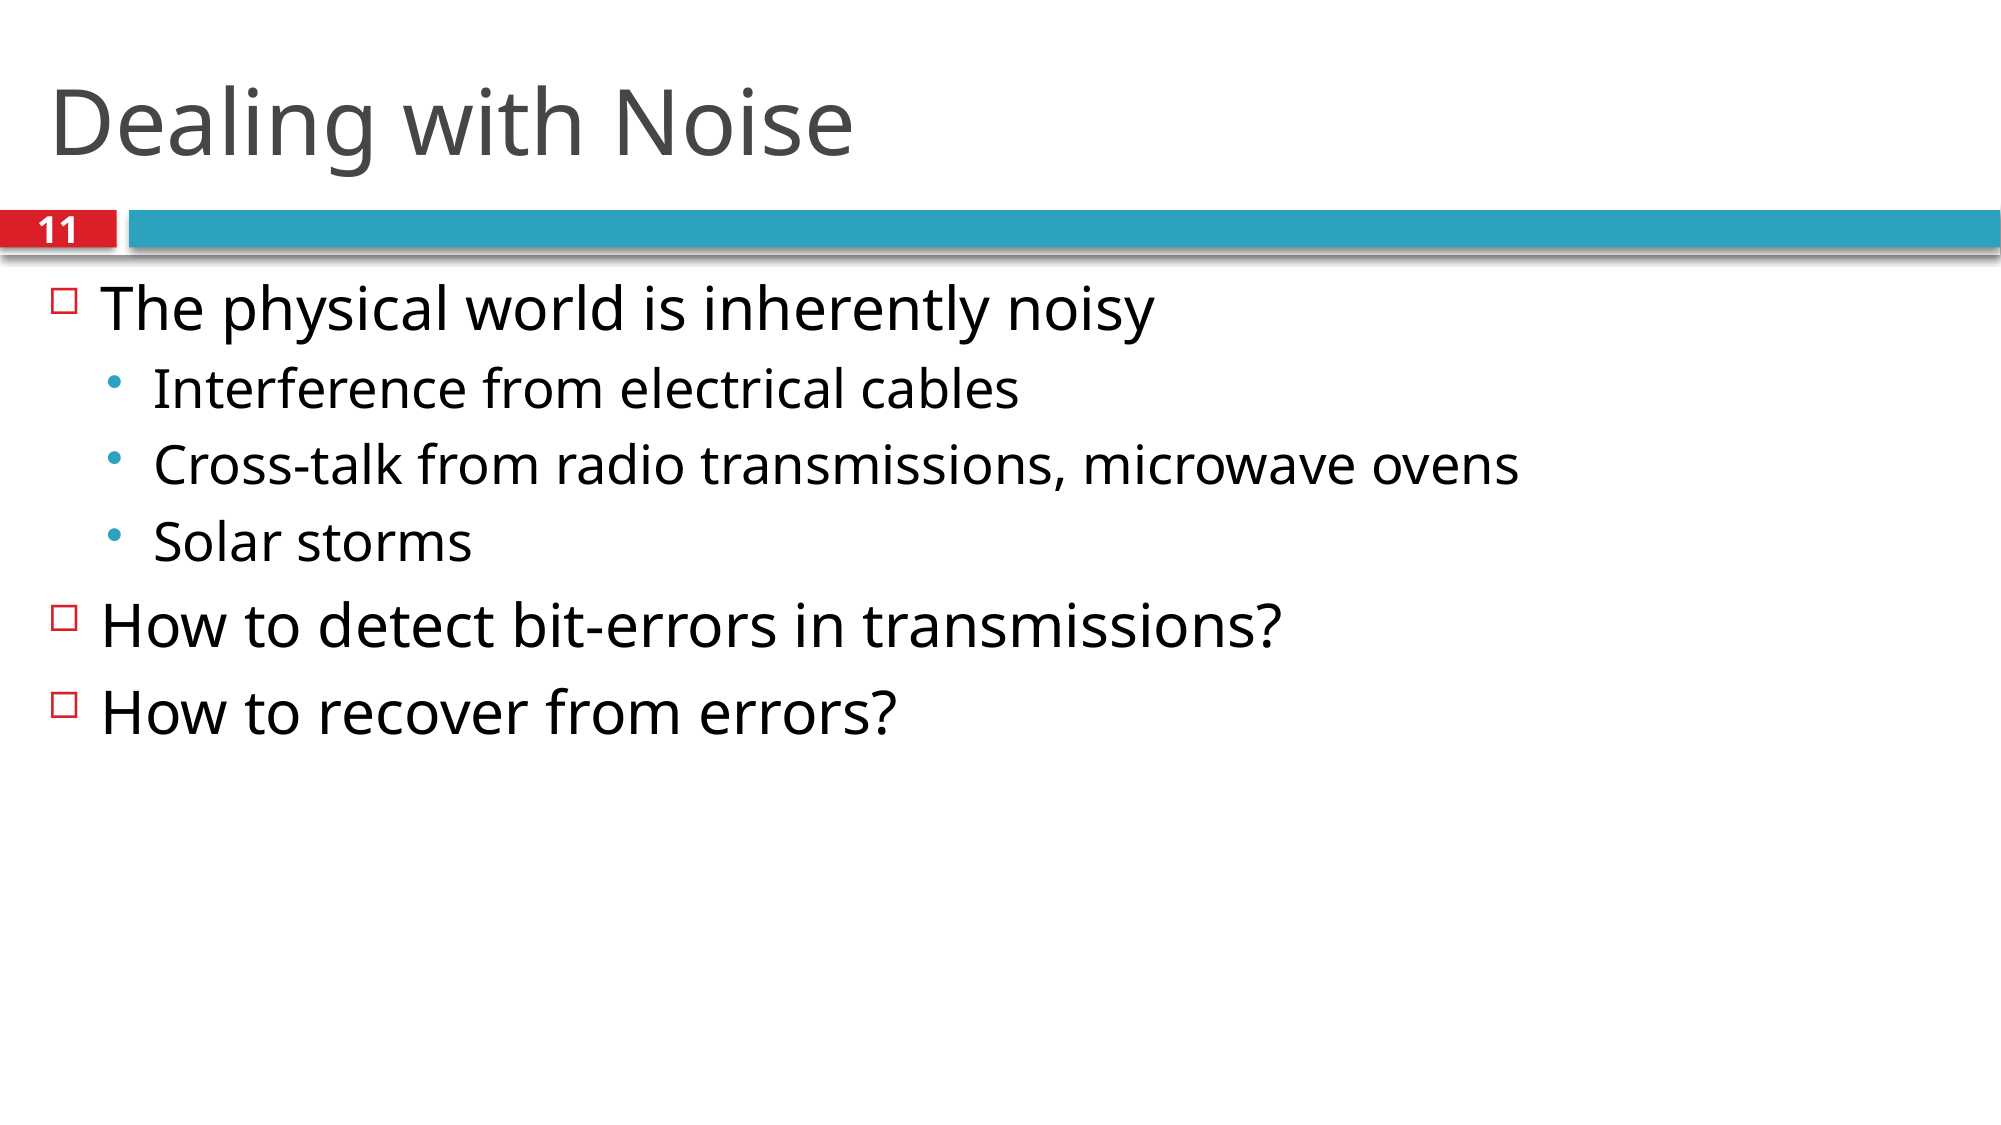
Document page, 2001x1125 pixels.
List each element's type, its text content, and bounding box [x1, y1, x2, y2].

list The physical world is inherently noisy Interference from electrical cables Cross-talk from radio transmissions, microwave ovens Solar storms How to detect bit-errors in transmissions? How to recover from errors? [33, 262, 1967, 1100]
title Dealing with Noise [33, 37, 1967, 200]
slide_number 11 [0, 206, 117, 257]
